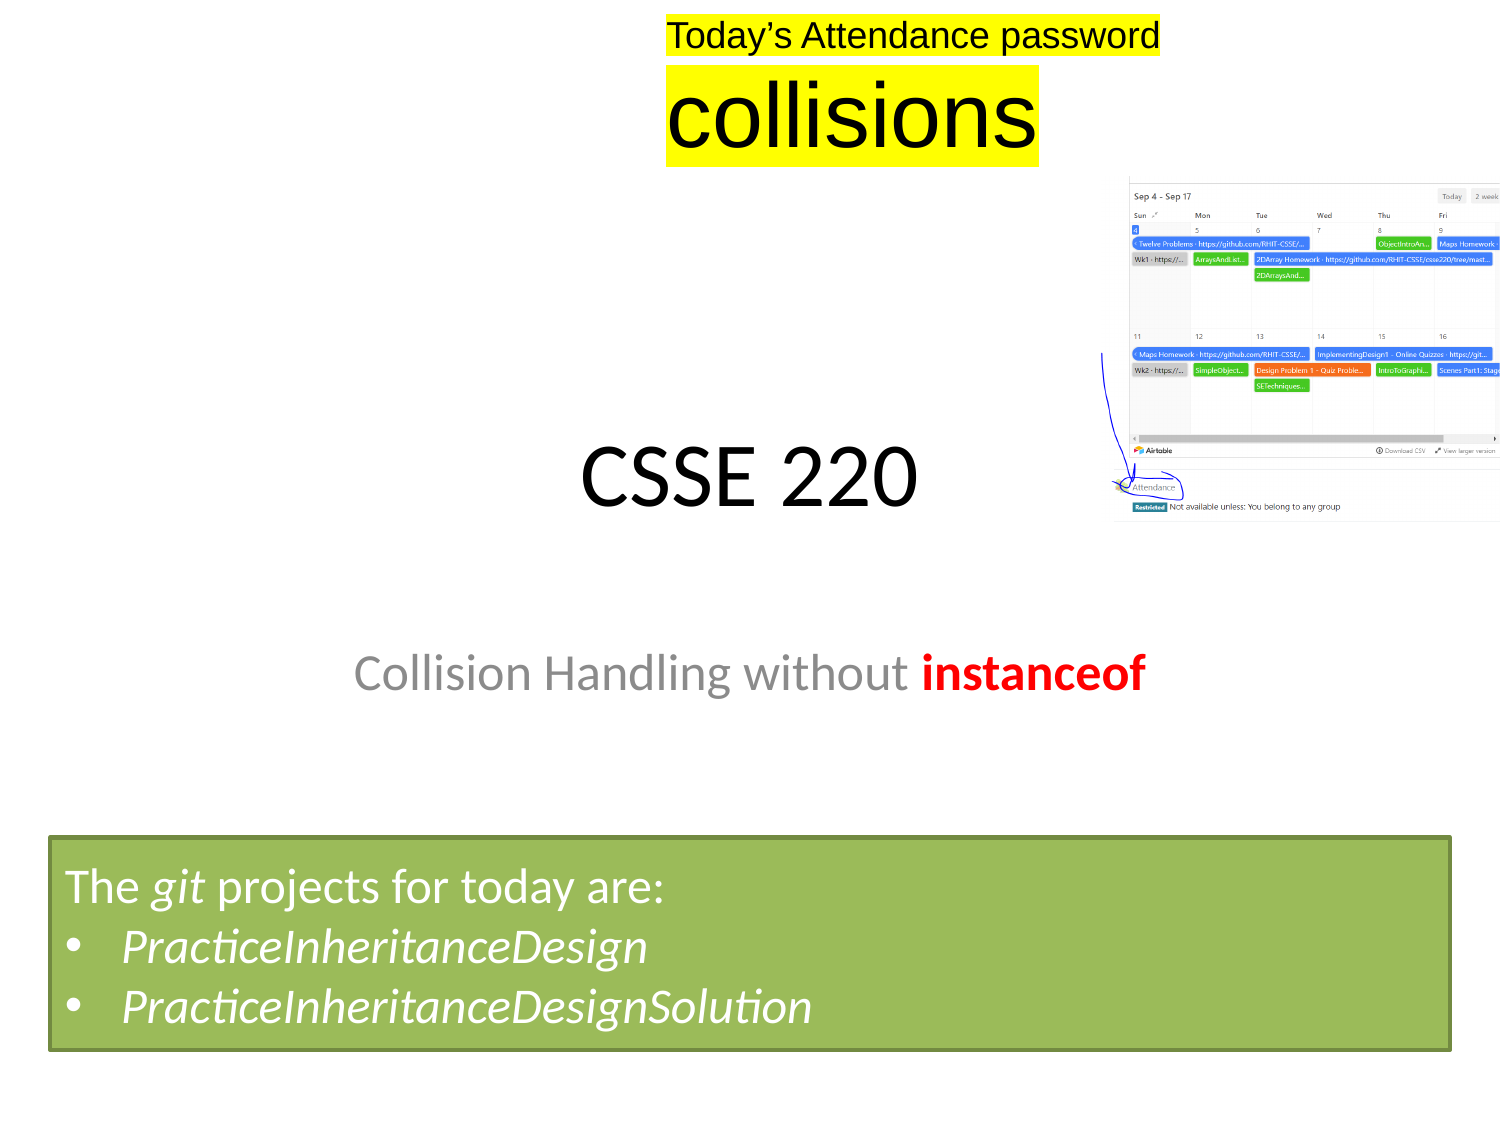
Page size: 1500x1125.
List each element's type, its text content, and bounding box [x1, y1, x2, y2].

text_box Today’s Attendance password collisions [651, 3, 1500, 174]
title CSSE 220 [112, 349, 1388, 591]
subtitle Collision Handling without instanceof [225, 637, 1275, 835]
text_box The git projects for today are: PracticeInheritanceDesign PracticeInheritanceDesignSolution [48, 835, 1452, 1052]
picture [1101, 176, 1500, 523]
